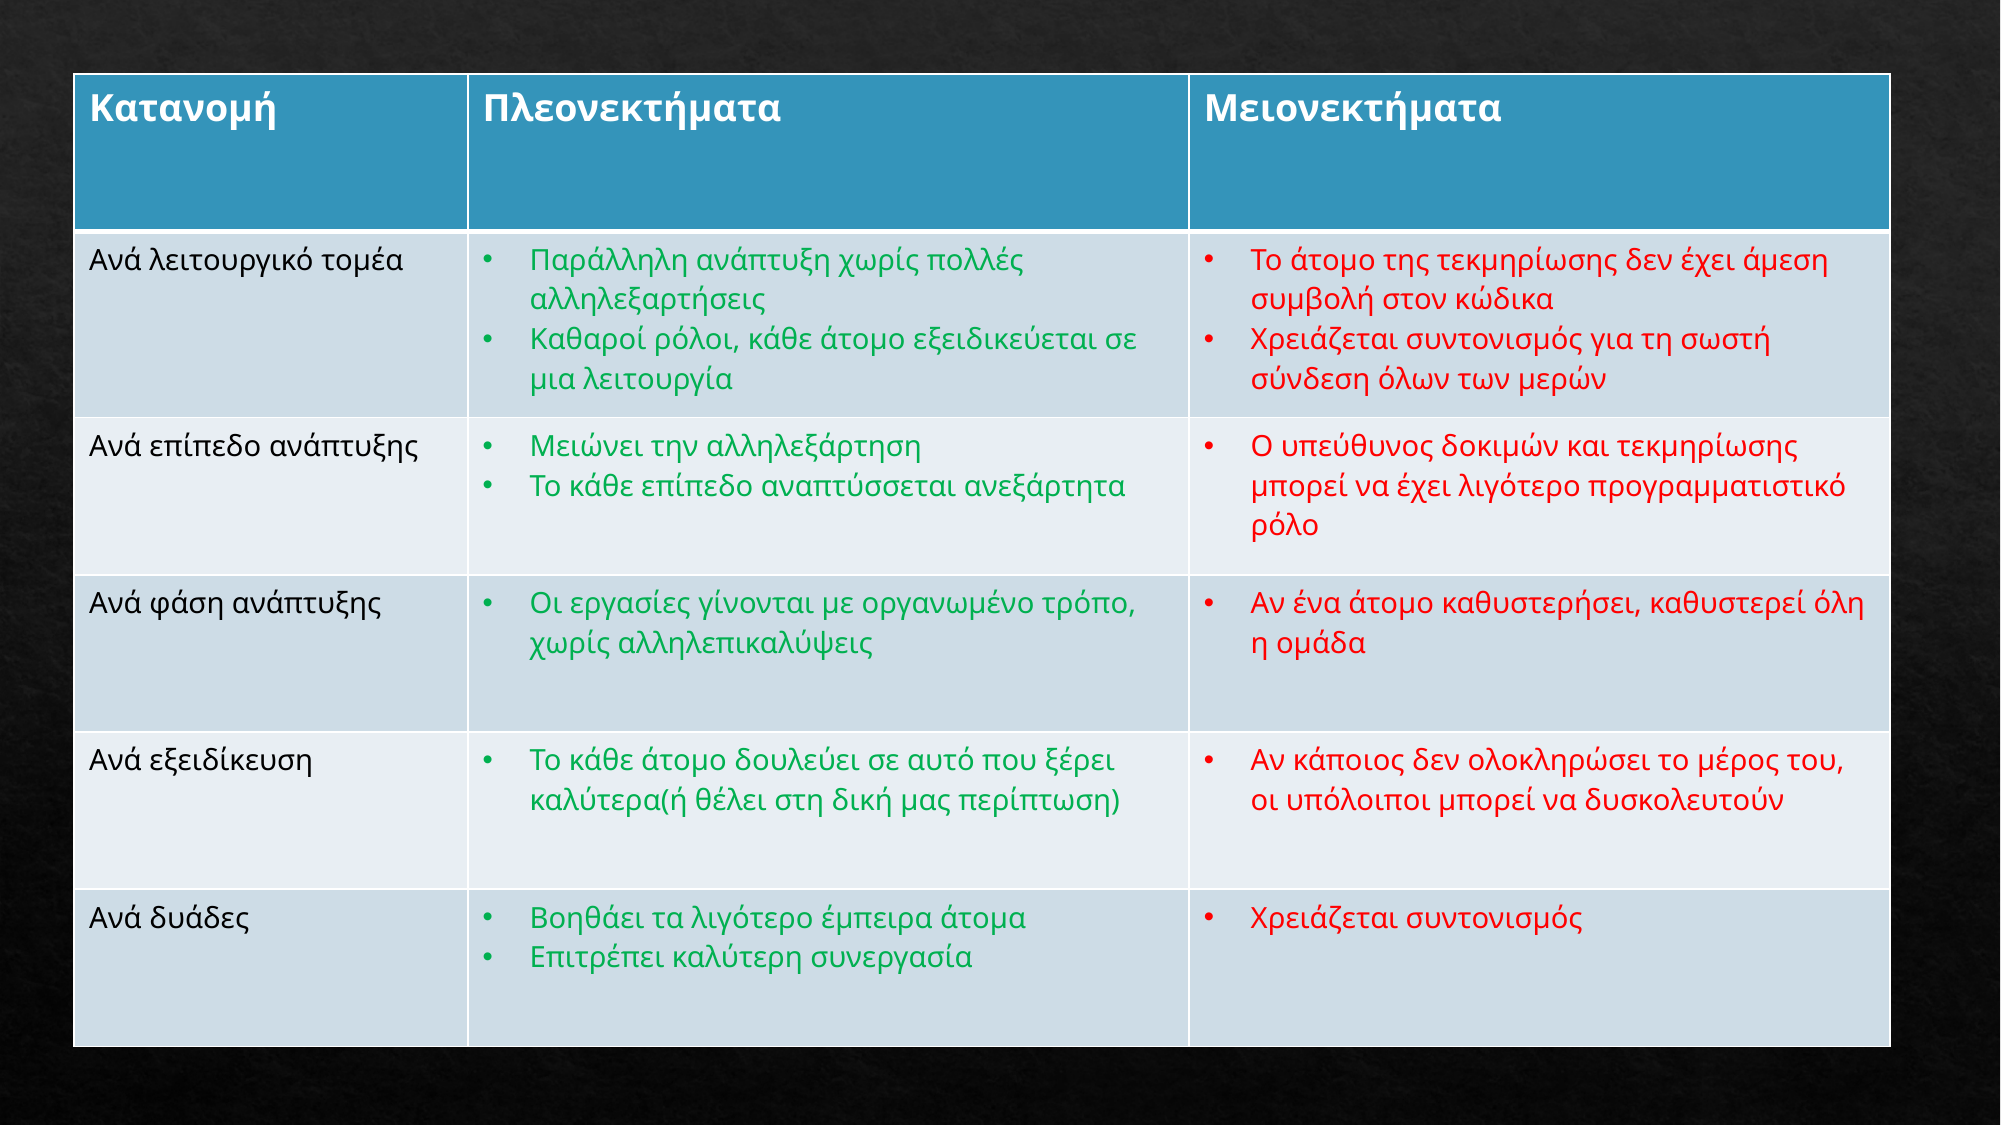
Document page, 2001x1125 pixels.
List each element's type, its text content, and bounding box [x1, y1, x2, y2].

table_cell Μειώνει την αλληλεξάρτηση Το κάθε επίπεδο αναπτύσσεται ανεξάρτητα [469, 418, 1188, 574]
table_header Πλεονεκτήματα [469, 75, 1188, 229]
table_header Κατανομή [75, 75, 467, 229]
table_cell Βοηθάει τα λιγότερο έμπειρα άτομα Επιτρέπει καλύτερη συνεργασία [469, 890, 1188, 1046]
table_cell Παράλληλη ανάπτυξη χωρίς πολλές αλληλεξαρτήσεις Καθαροί ρόλοι, κάθε άτομο εξειδικεύεται σε μια λειτουργία [469, 234, 1188, 417]
table_cell Οι εργασίες γίνονται με οργανωμένο τρόπο, χωρίς αλληλεπικαλύψεις [469, 576, 1188, 731]
table_cell Χρειάζεται συντονισμός [1190, 890, 1889, 1046]
table_header Μειονεκτήματα [1190, 75, 1889, 229]
table_cell Ανά φάση ανάπτυξης [75, 576, 467, 731]
table_cell Το άτομο της τεκμηρίωσης δεν έχει άμεση συμβολή στον κώδικα Χρειάζεται συντονισμός για τη σωστή σύνδεση όλων των μερών [1190, 234, 1889, 417]
table_cell Ανά εξειδίκευση [75, 733, 467, 888]
table_cell Ανά επίπεδο ανάπτυξης [75, 418, 467, 574]
table_cell Αν κάποιος δεν ολοκληρώσει το μέρος του, οι υπόλοιποι μπορεί να δυσκολευτούν [1190, 733, 1889, 888]
table_cell Ανά δυάδες [75, 890, 467, 1046]
table_cell Το κάθε άτομο δουλεύει σε αυτό που ξέρει καλύτερα(ή θέλει στη δική μας περίπτωση) [469, 733, 1188, 888]
table_cell Αν ένα άτομο καθυστερήσει, καθυστερεί όλη η ομάδα [1190, 576, 1889, 731]
table_cell Ο υπεύθυνος δοκιμών και τεκμηρίωσης μπορεί να έχει λιγότερο προγραμματιστικό ρόλο [1190, 418, 1889, 574]
table_cell Ανά λειτουργικό τομέα [75, 234, 467, 417]
